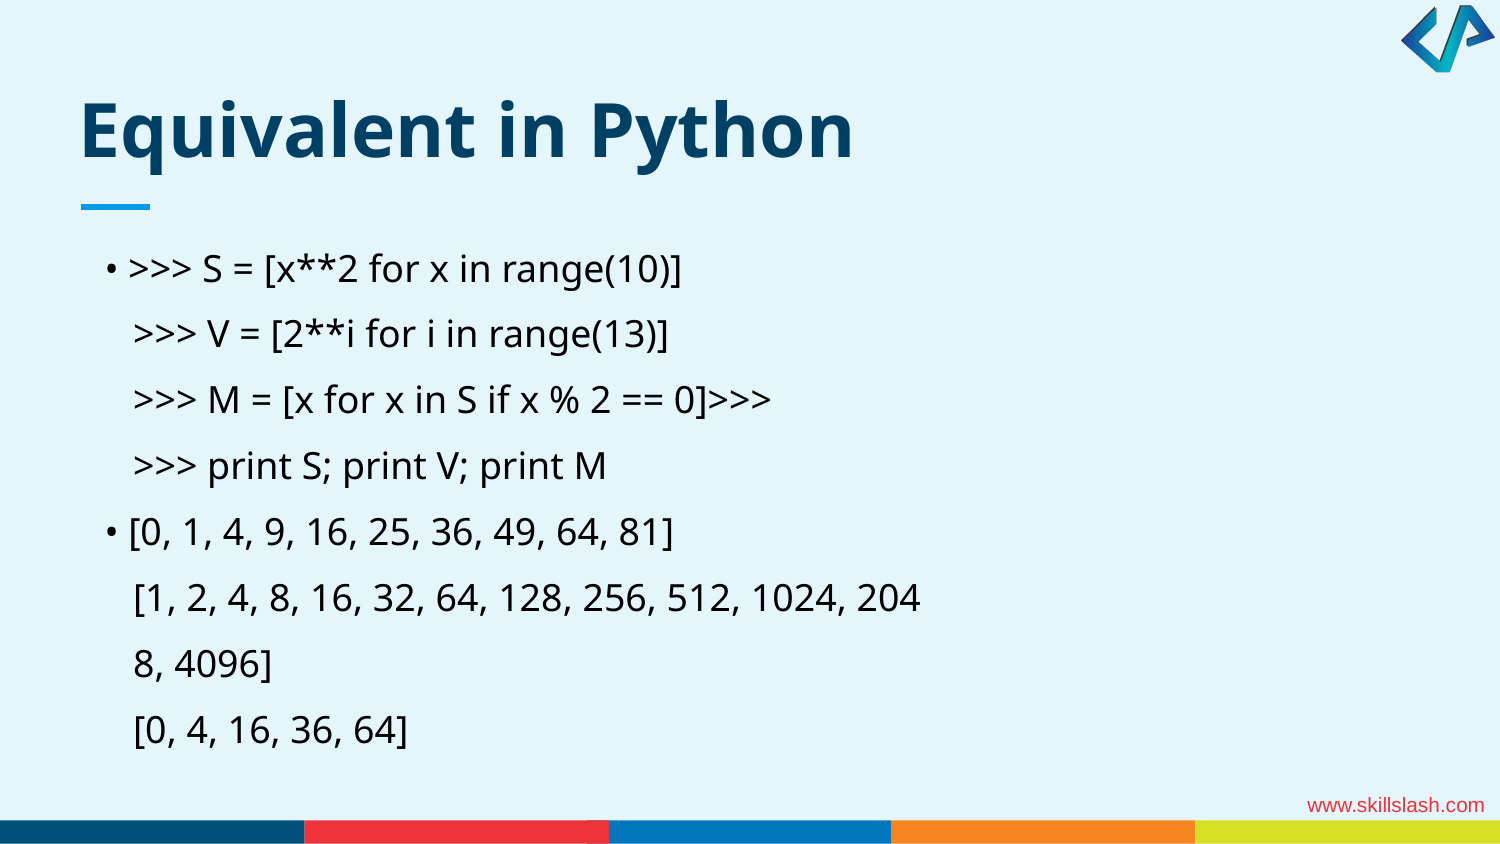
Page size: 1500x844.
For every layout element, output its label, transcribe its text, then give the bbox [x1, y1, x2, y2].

picture [1397, 0, 1500, 77]
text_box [0, 820, 1500, 844]
list • >>> S = [x**2 for x in range(10)] >>> V = [2**i for i in range(13)] >>> M = [x for x in S if x % 2 == 0]>>> >>> print S; print V; print M • [0, 1, 4, 9, 16, 25, 36, 49, 64, 81] [1, 2, 4, 8, 16, 32, 64, 128, 256, 512, 1024, 204 8, 4096] [0, 4, 16, 36, 64] [79, 229, 1378, 735]
title Equivalent in Python [63, 85, 1437, 188]
text_box www.skillslash.com [1018, 776, 1500, 819]
